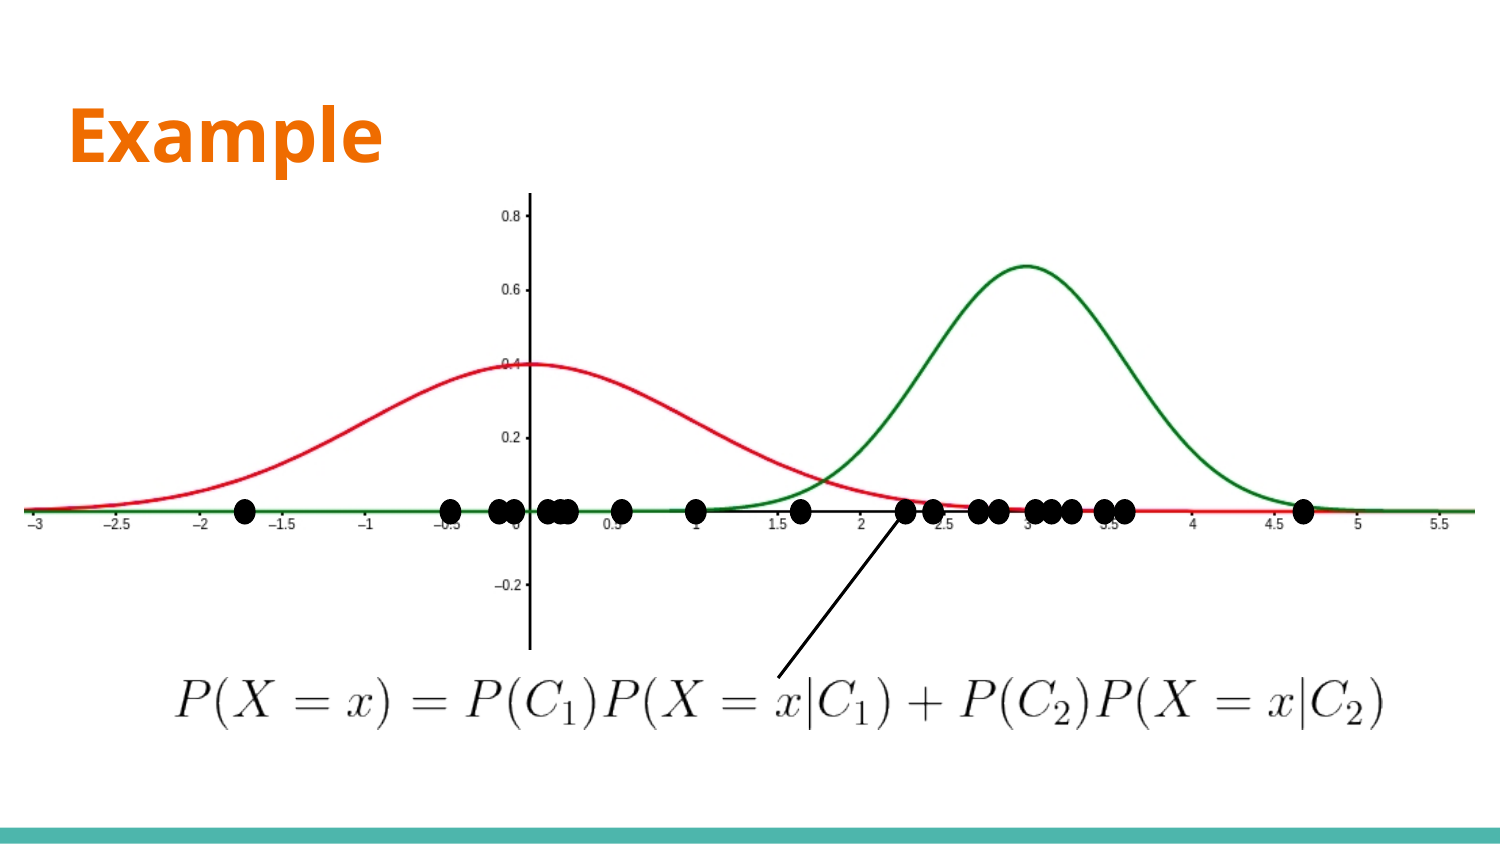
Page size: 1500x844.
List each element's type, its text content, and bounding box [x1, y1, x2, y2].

title Example [51, 72, 1449, 189]
picture [24, 193, 1476, 650]
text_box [777, 520, 899, 676]
picture [173, 677, 1383, 730]
